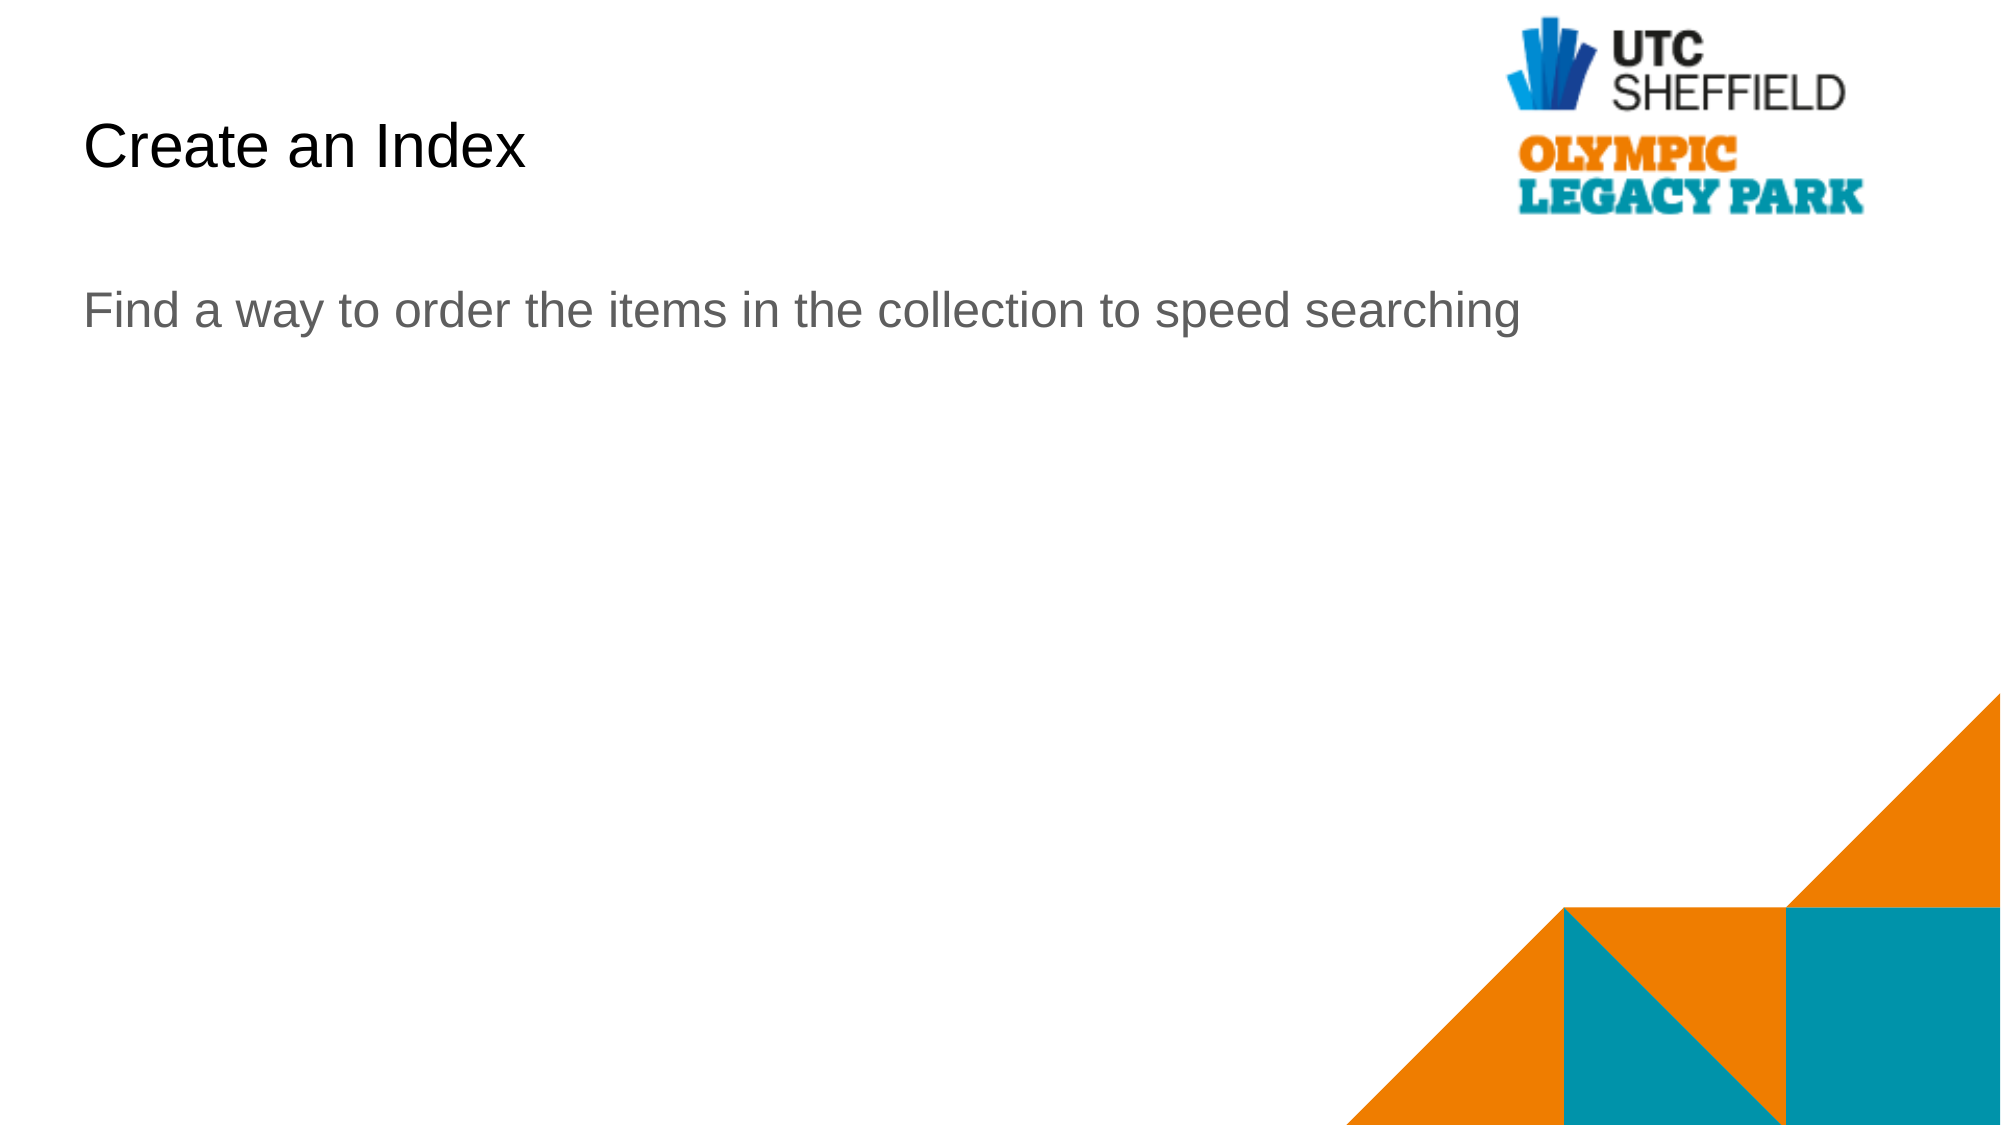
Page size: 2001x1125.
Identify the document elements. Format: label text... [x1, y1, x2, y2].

list Find a way to order the items in the collection to speed searching [68, 268, 1932, 1000]
title Create an Index [68, 89, 1932, 223]
picture [1479, 0, 2000, 244]
